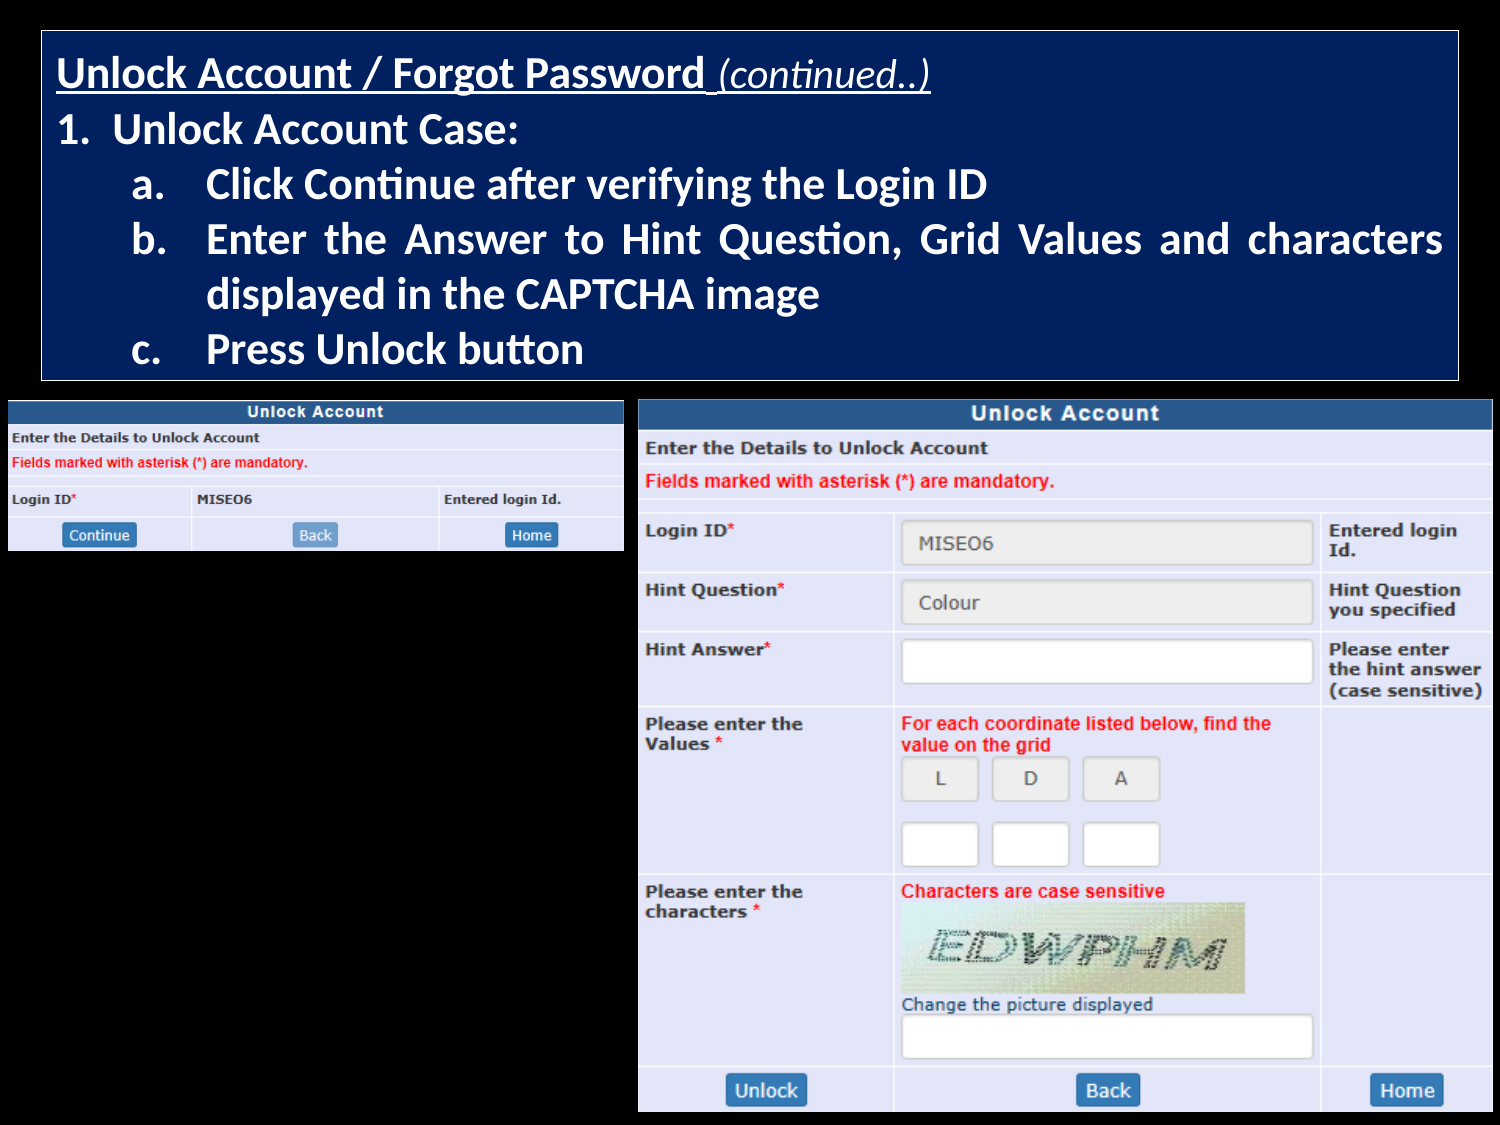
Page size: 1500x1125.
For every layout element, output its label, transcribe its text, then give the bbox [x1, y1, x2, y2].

picture [7, 399, 626, 552]
text_box Unlock Account / Forgot Password (continued..) Unlock Account Case: Click Continue after verifying the Login ID Enter the Answer to Hint Question, Grid Values and characters displayed in the CAPTCHA image Press Unlock button [41, 30, 1459, 381]
picture [637, 397, 1494, 1113]
